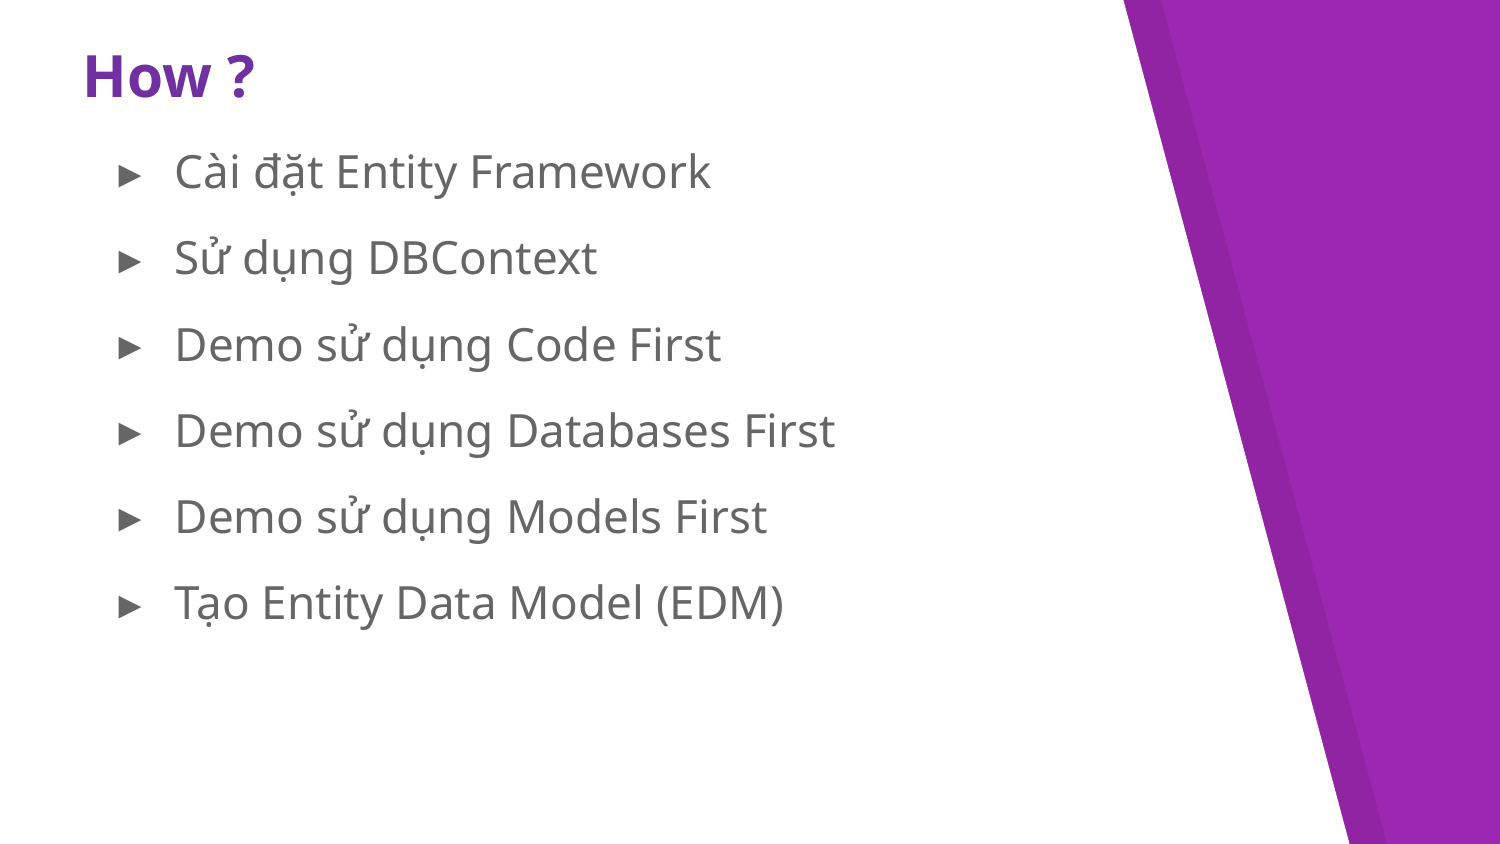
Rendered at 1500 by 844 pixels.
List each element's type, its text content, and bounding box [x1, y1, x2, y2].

title How ? [67, 54, 942, 125]
list Cài đặt Entity Framework Sử dụng DBContext Demo sử dụng Code First Demo sử dụng Databases First Demo sử dụng Models First Tạo Entity Data Model (EDM) [103, 127, 1328, 745]
